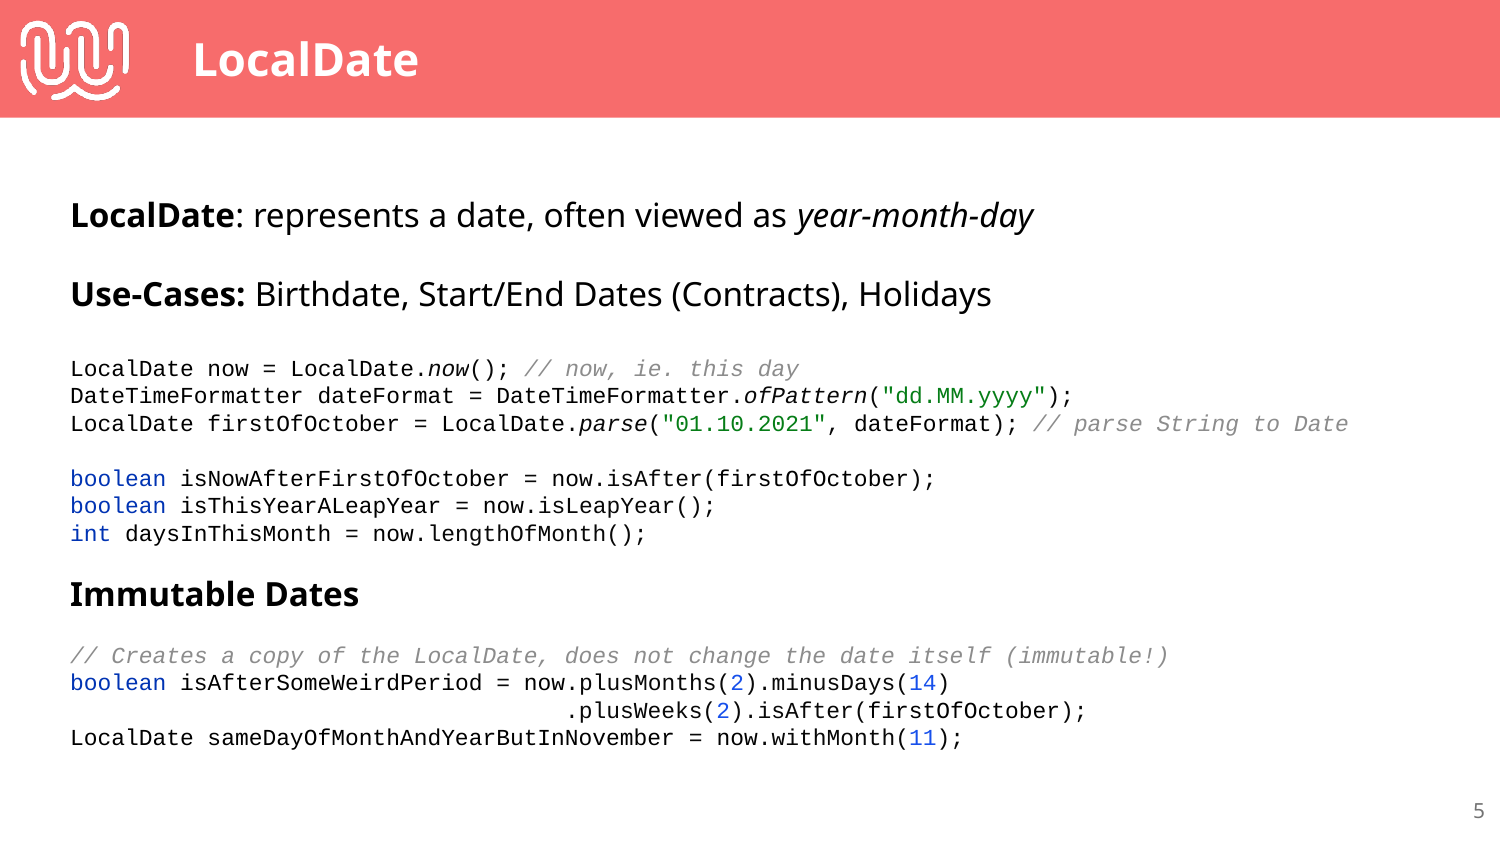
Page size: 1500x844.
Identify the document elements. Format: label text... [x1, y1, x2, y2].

title LocalDate [192, 0, 1230, 118]
text_box LocalDate: represents a date, often viewed as year-month-day Use-Cases: Birthdate, Start/End Dates (Contracts), Holidays LocalDate now = LocalDate.now(); // now, ie. this day DateTimeFormatter dateFormat = DateTimeFormatter.ofPattern("dd.MM.yyyy"); LocalDate firstOfOctober = LocalDate.parse("01.10.2021", dateFormat); // parse String to Date boolean isNowAfterFirstOfOctober = now.isAfter(firstOfOctober); boolean isThisYearALeapYear = now.isLeapYear(); int daysInThisMonth = now.lengthOfMonth(); Immutable Dates // Creates a copy of the LocalDate, does not change the date itself (immutable!) boolean isAfterSomeWeirdPeriod = now.plusMonths(2).minusDays(14) .plusWeeks(2).isAfter(firstOfOctober); LocalDate sameDayOfMonthAndYearButInNovember = now.withMonth(11); [55, 178, 1429, 766]
text_box ‹#› [1409, 779, 1500, 844]
picture [20, 20, 134, 101]
